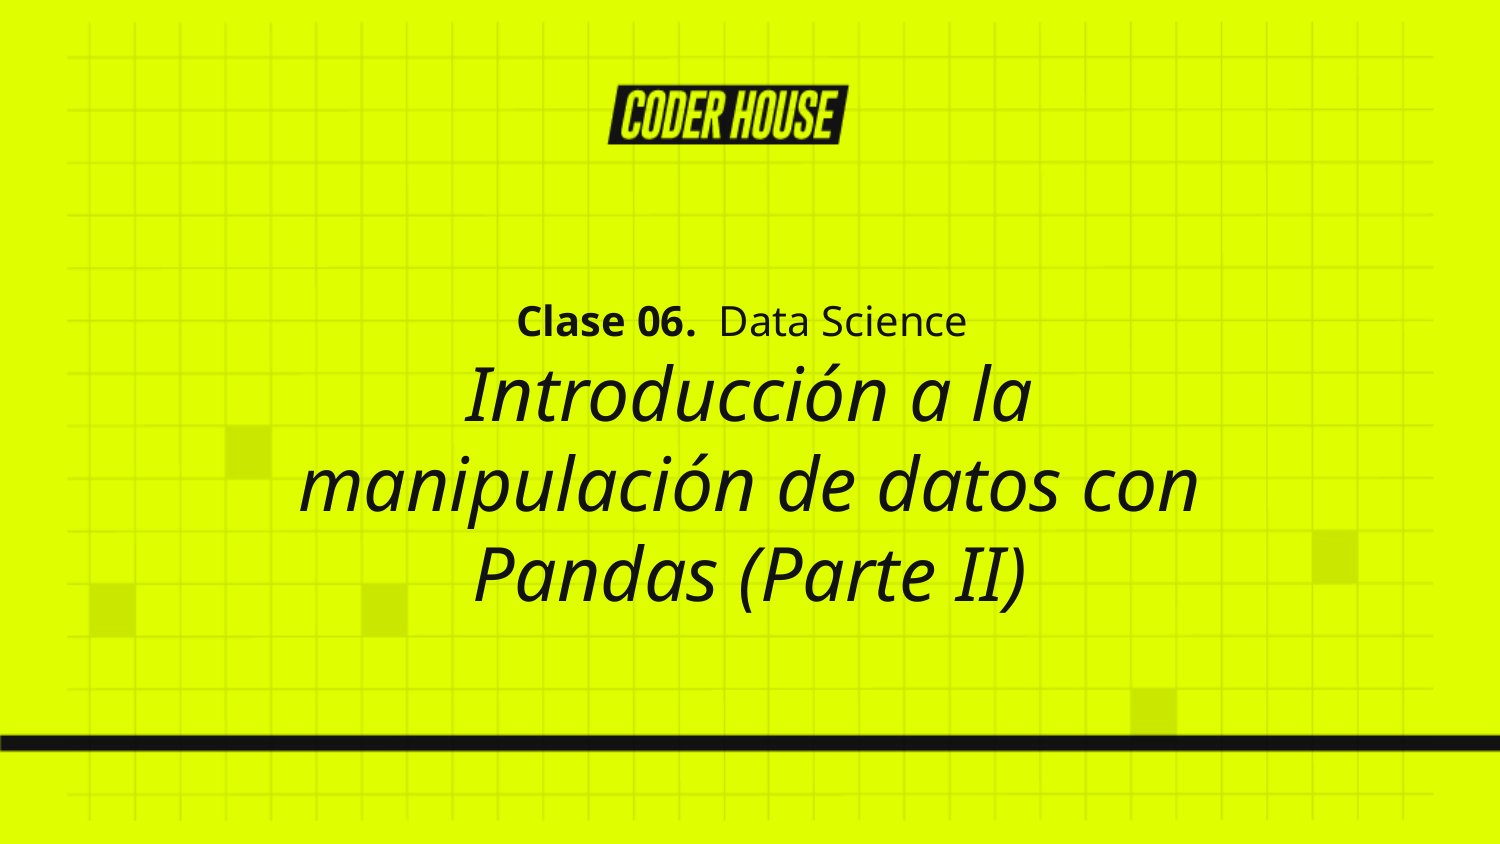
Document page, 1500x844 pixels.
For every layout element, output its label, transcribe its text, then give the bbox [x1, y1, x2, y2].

picture [0, 0, 1500, 844]
text_box Introducción a la manipulación de datos con Pandas (Parte II) [266, 331, 1234, 436]
text_box Clase 06. Data Science [331, 267, 1100, 346]
text_box [115, 718, 400, 797]
